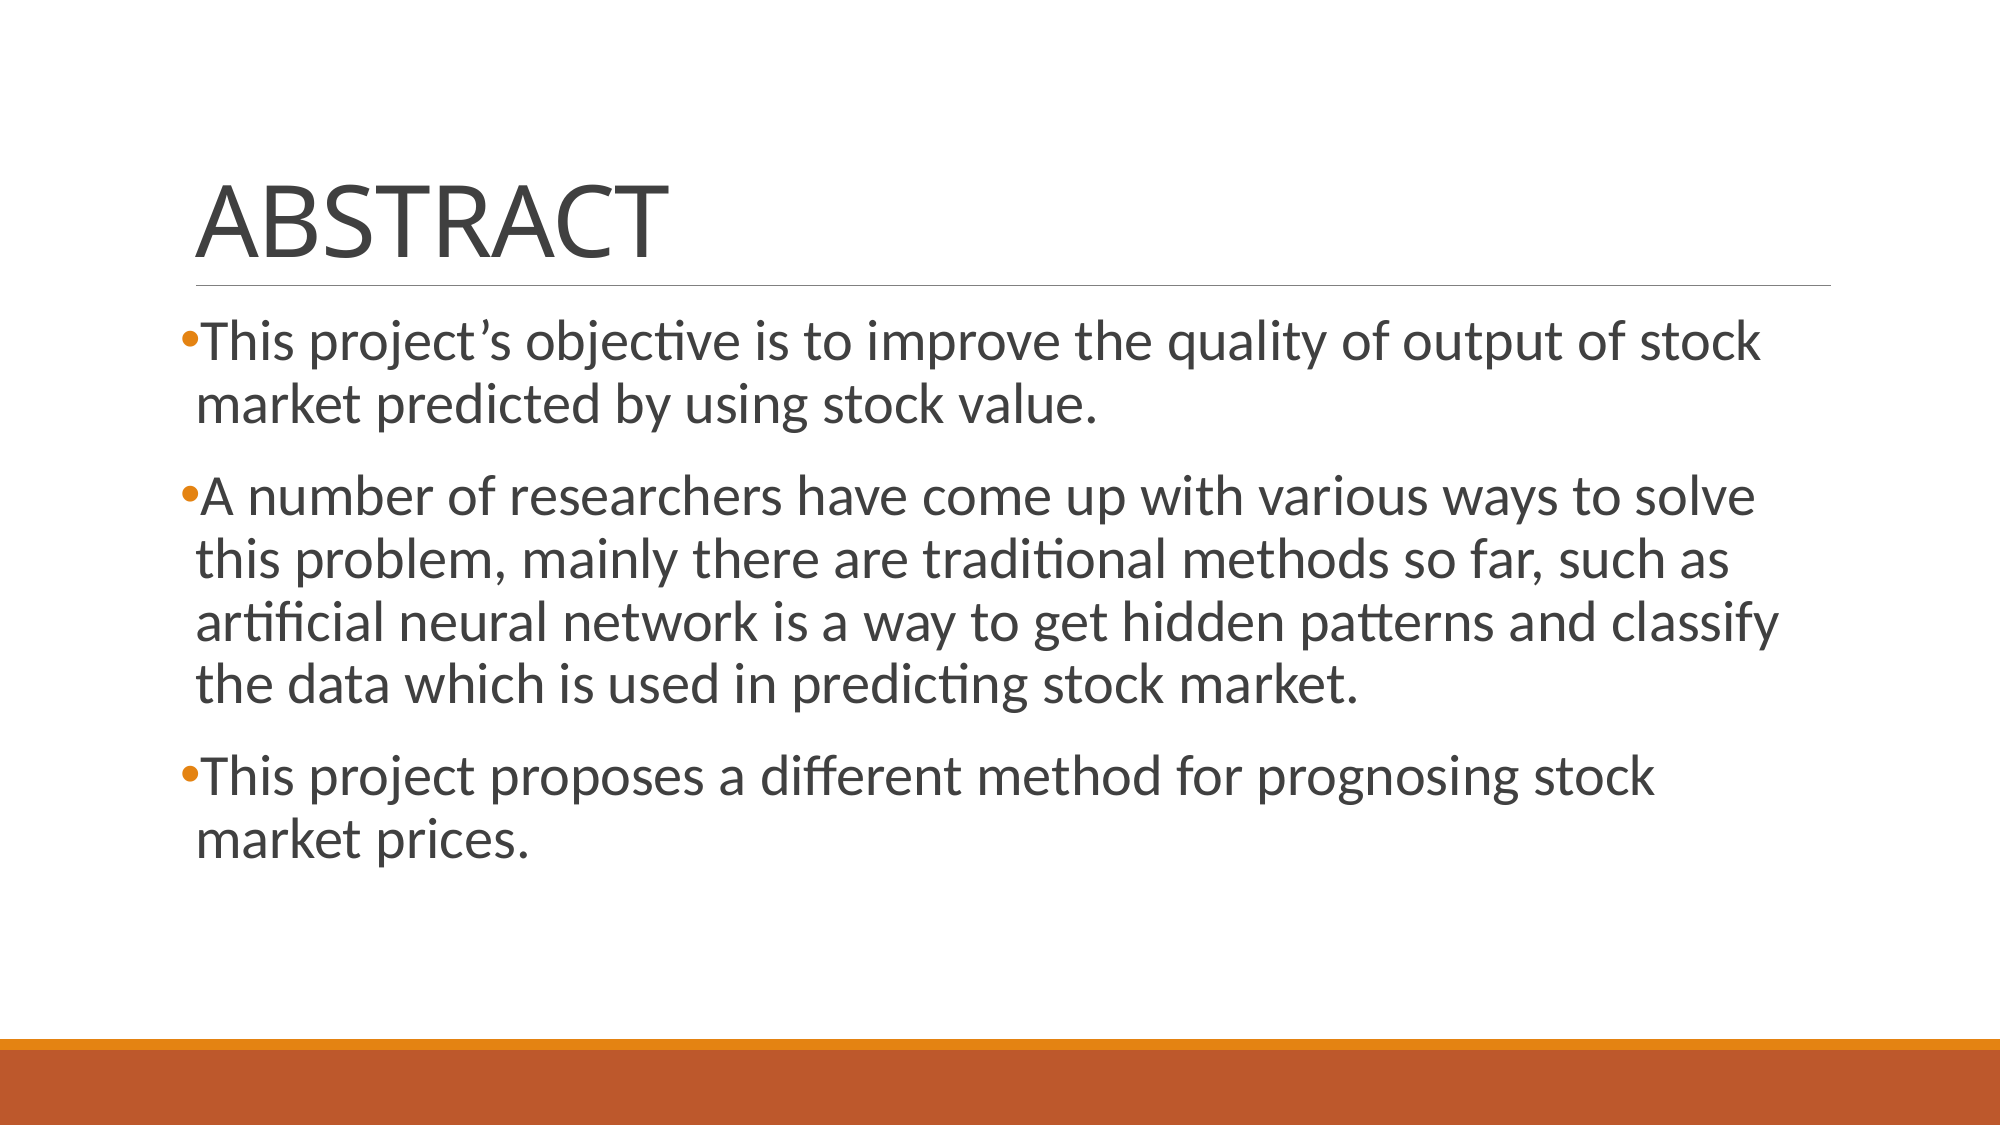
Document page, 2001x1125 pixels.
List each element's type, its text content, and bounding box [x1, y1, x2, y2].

title ABSTRACT [180, 47, 1830, 285]
list This project’s objective is to improve the quality of output of stock market predicted by using stock value. A number of researchers have come up with various ways to solve this problem, mainly there are traditional methods so far, such as artificial neural network is a way to get hidden patterns and classify the data which is used in predicting stock market. This project proposes a different method for prognosing stock market prices. [180, 302, 1830, 963]
